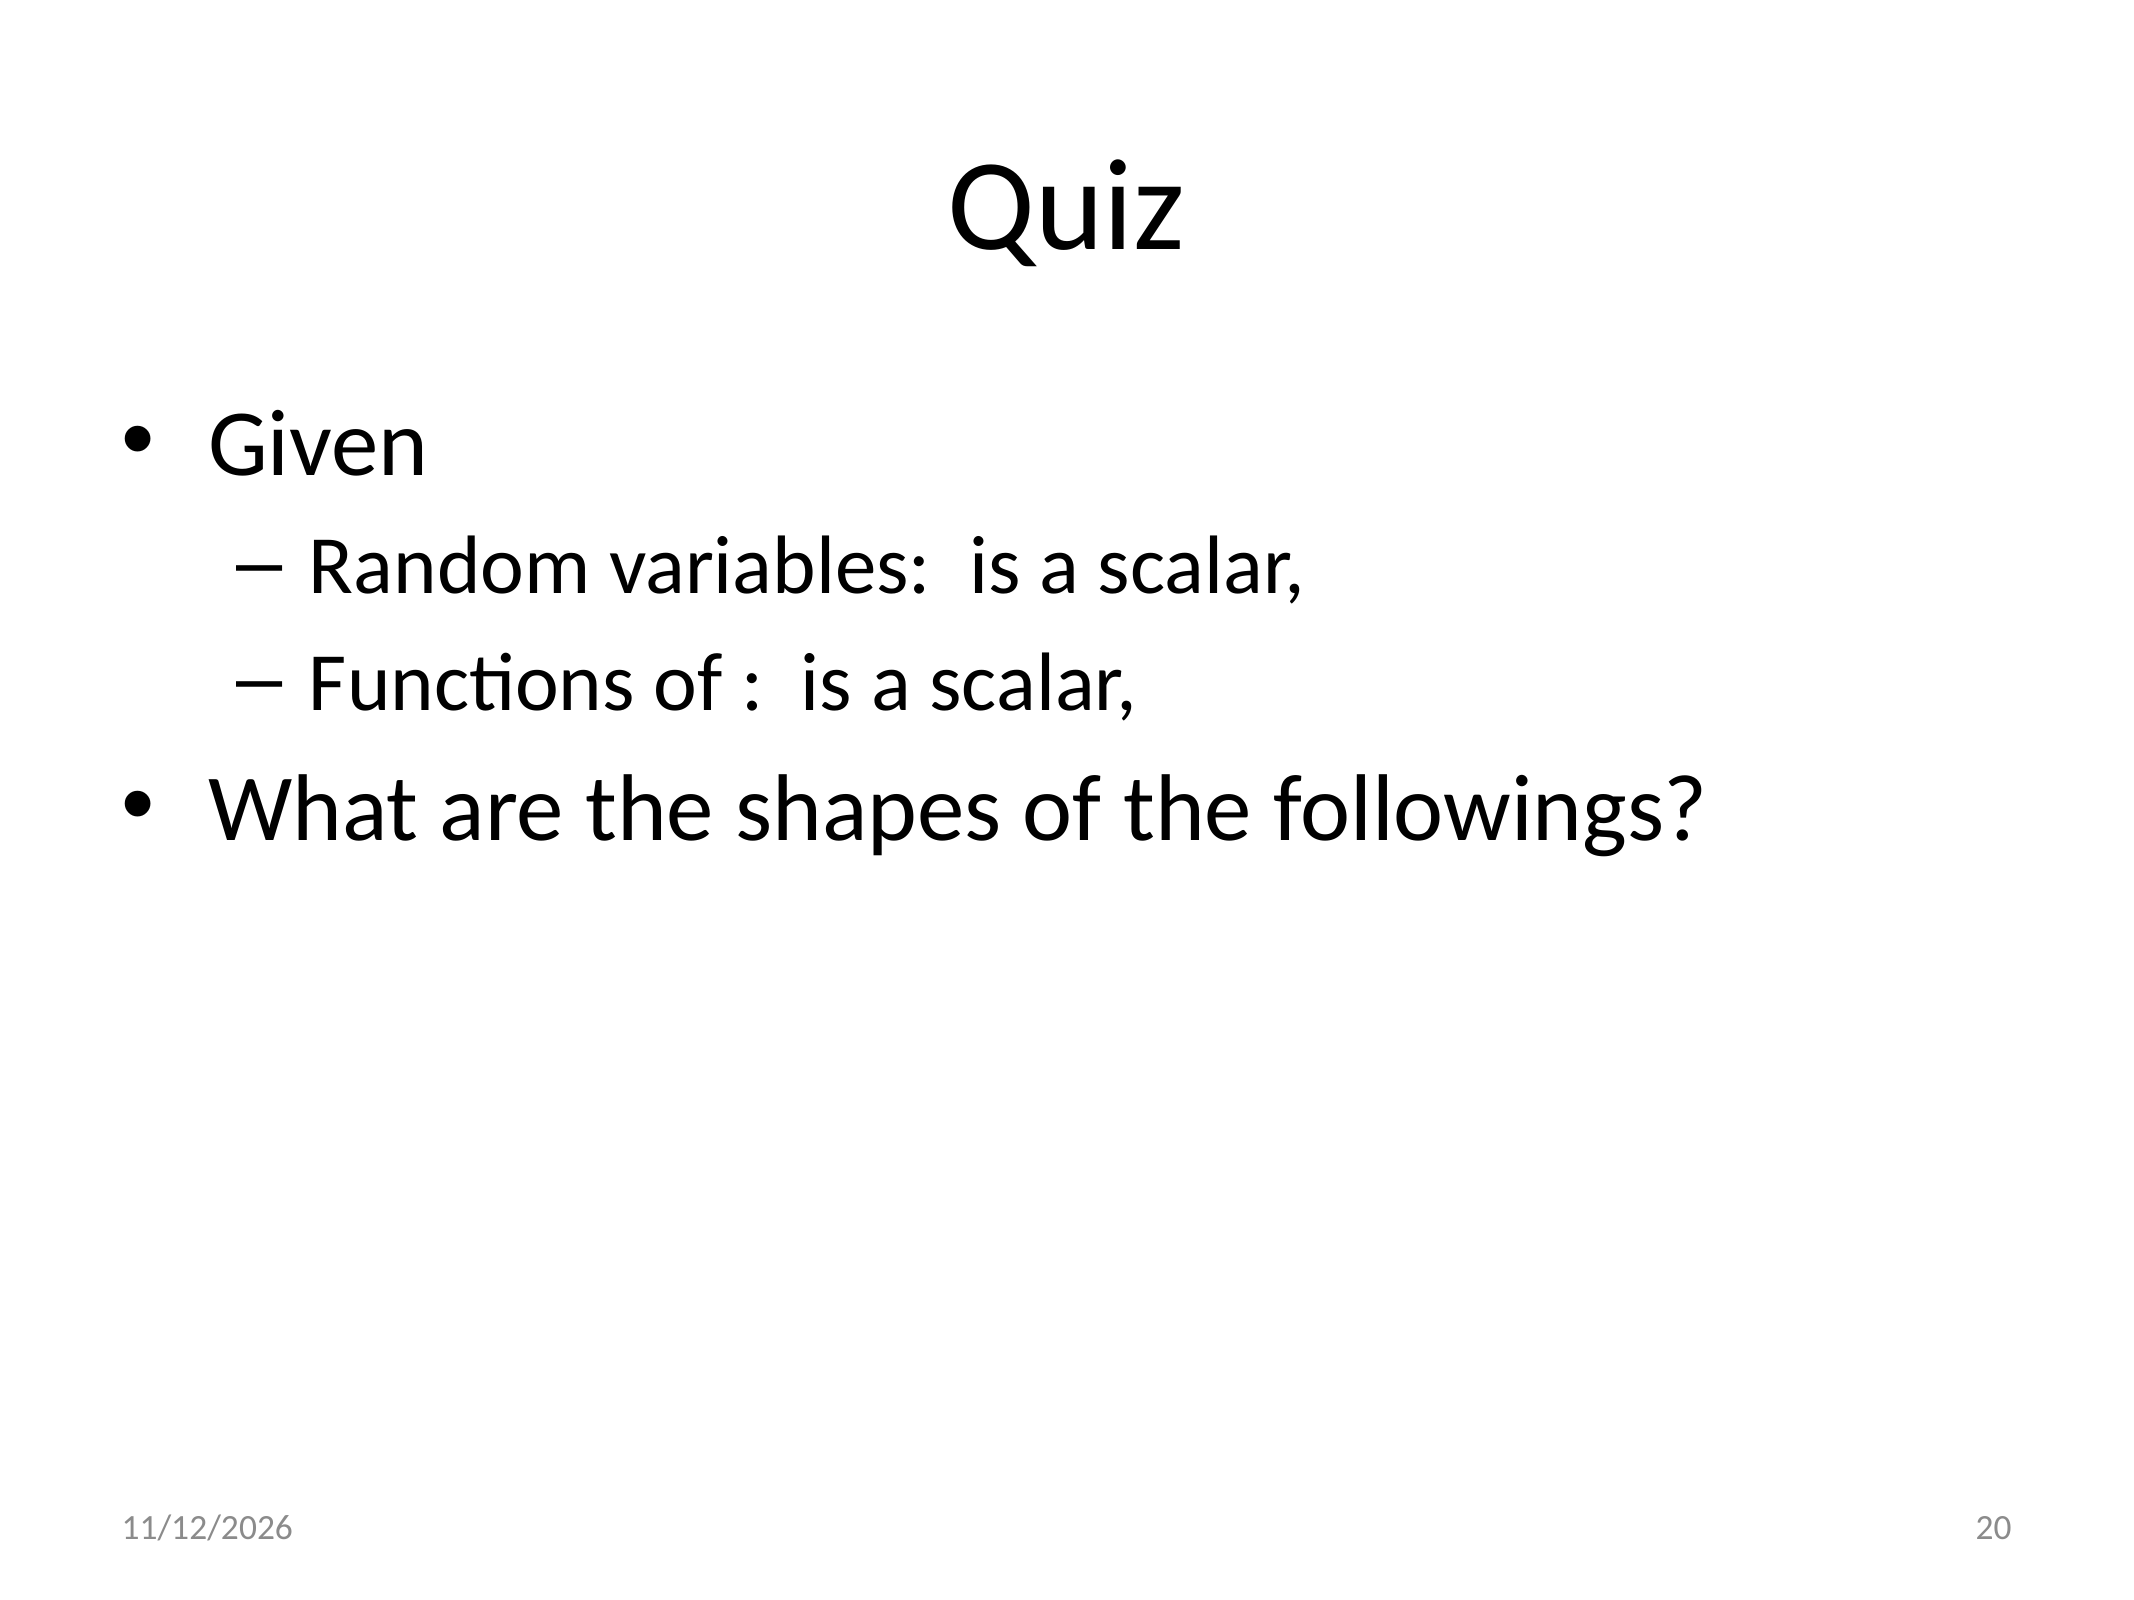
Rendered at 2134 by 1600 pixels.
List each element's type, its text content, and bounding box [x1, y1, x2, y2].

slide_number 20 [1528, 1482, 2027, 1569]
title Quiz [106, 64, 2027, 331]
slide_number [106, 1482, 605, 1569]
